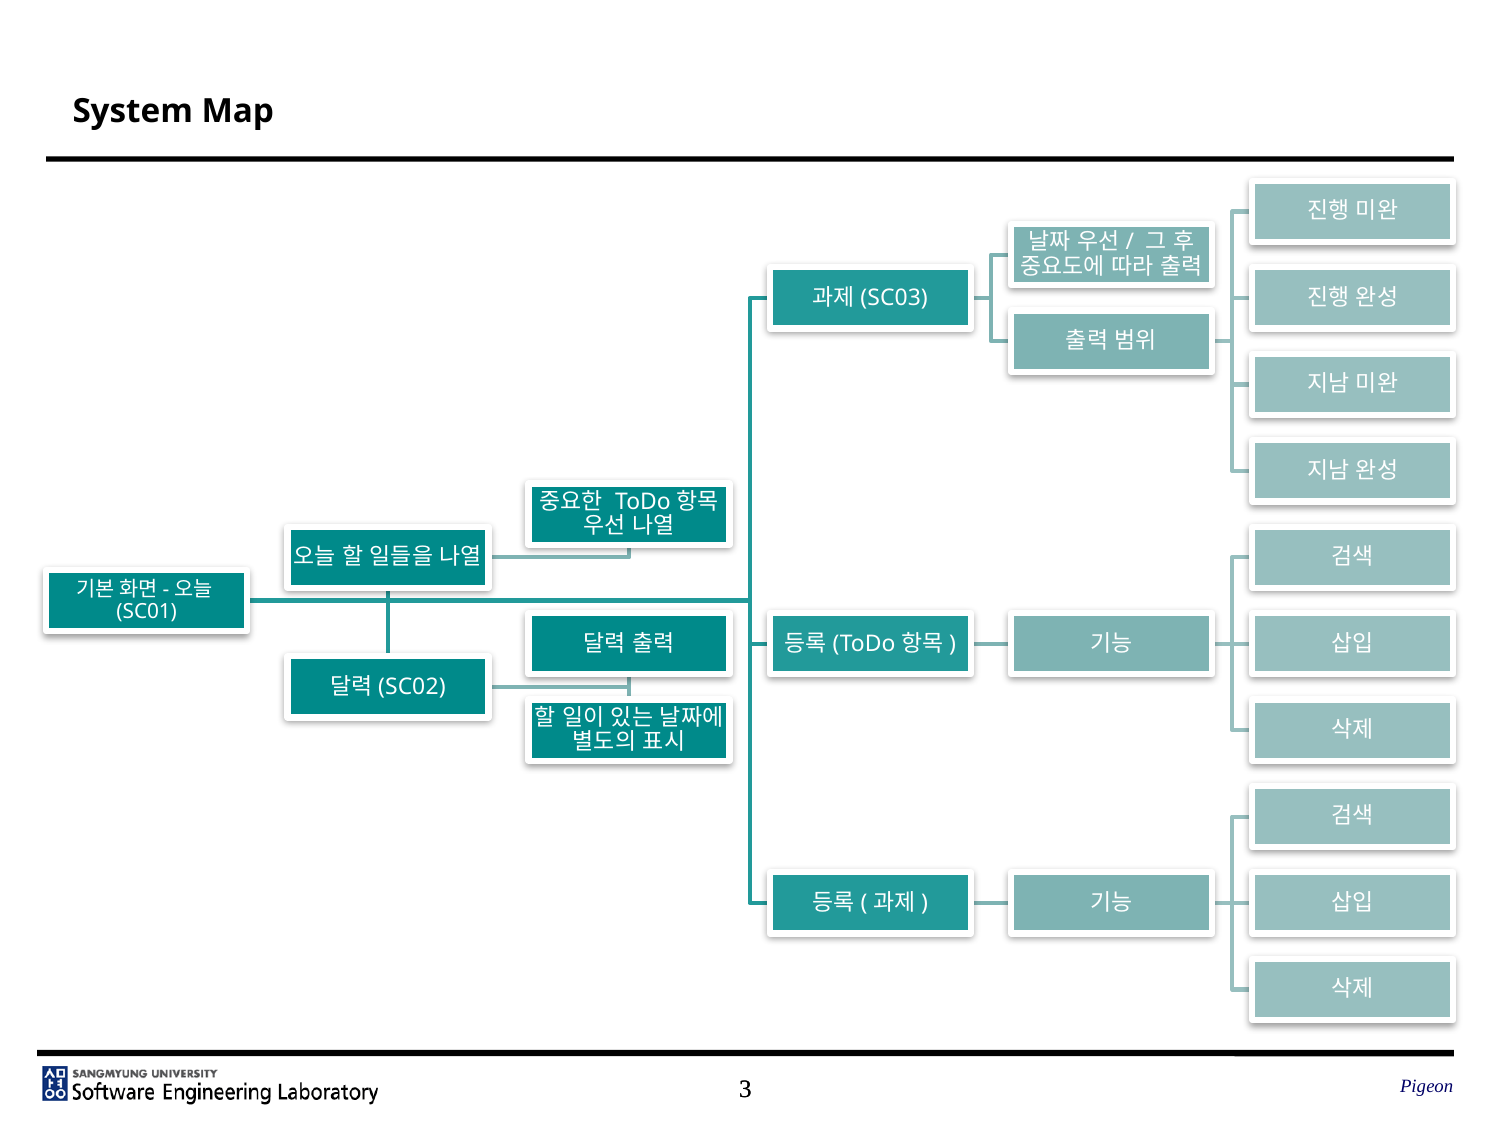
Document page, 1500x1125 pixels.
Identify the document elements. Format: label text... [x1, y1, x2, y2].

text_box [45, 167, 1454, 1034]
title System Map [57, 73, 1190, 149]
picture [42, 1066, 382, 1106]
footer Pigeon [994, 1060, 1454, 1110]
